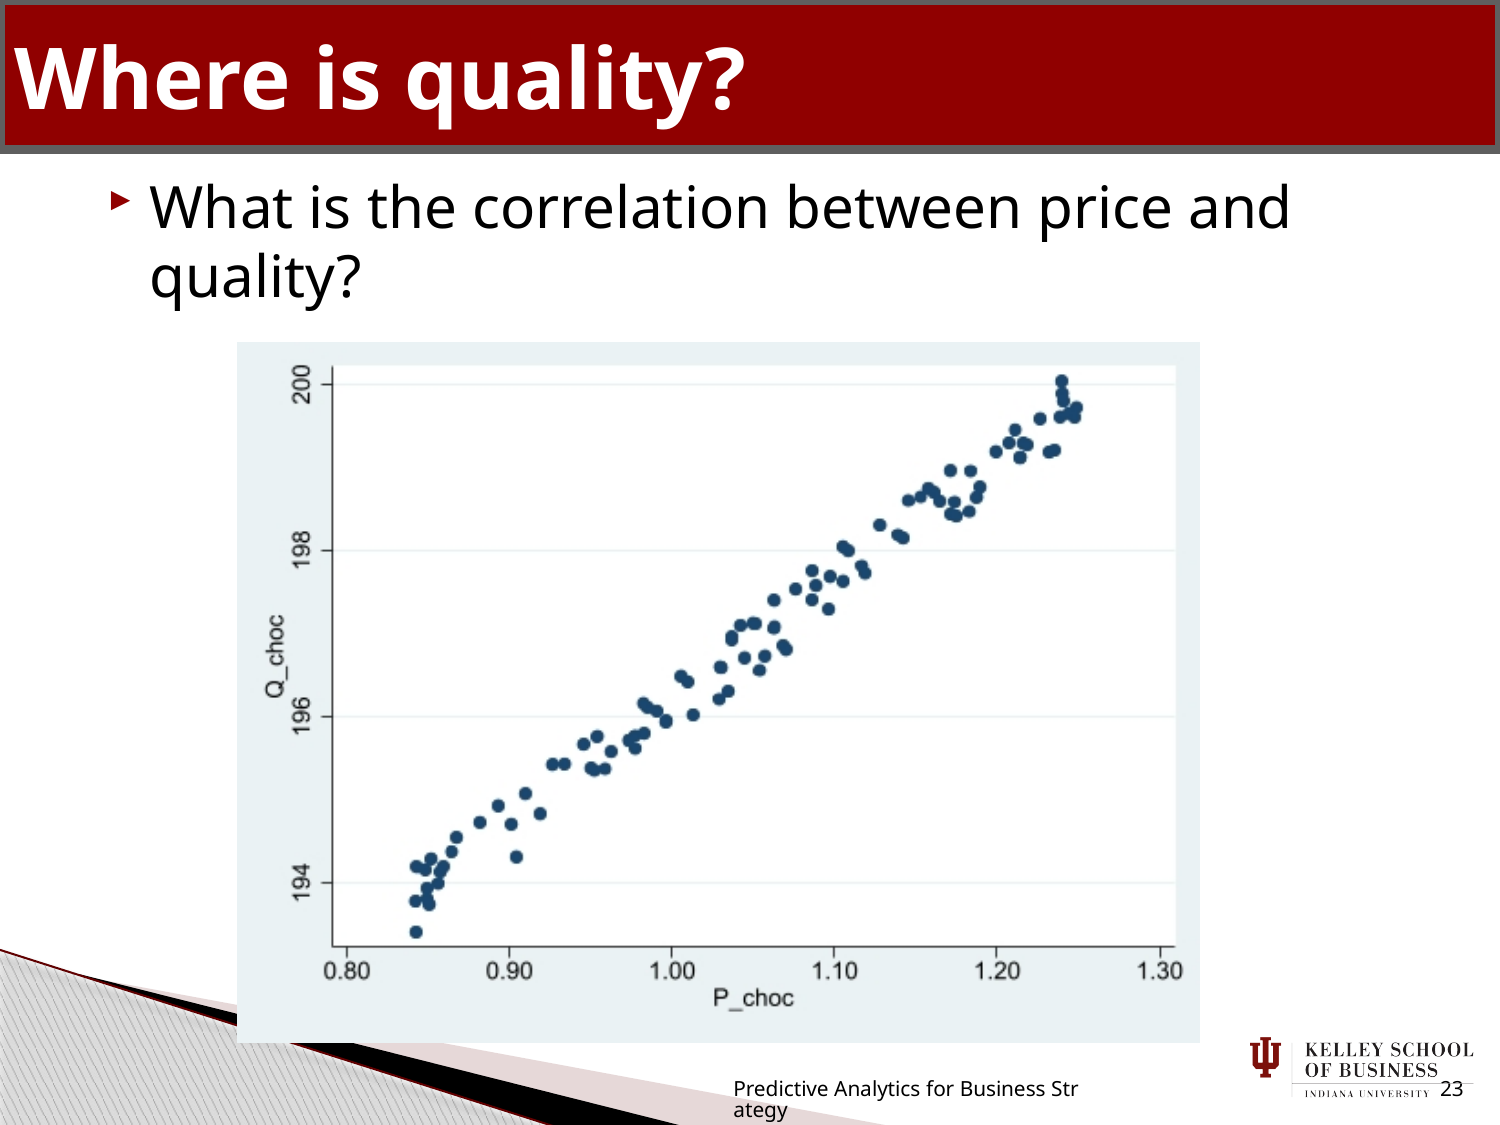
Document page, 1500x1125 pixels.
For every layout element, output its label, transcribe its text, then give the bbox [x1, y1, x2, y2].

title Where is quality? [0, 0, 1500, 154]
slide_number 23 [1468, 1107, 1479, 1112]
picture [236, 342, 1200, 1044]
list What is the correlation between price and quality? [75, 162, 1425, 988]
picture [1249, 1037, 1476, 1101]
footer Predictive Analytics for Business Strategy [718, 1056, 1105, 1112]
